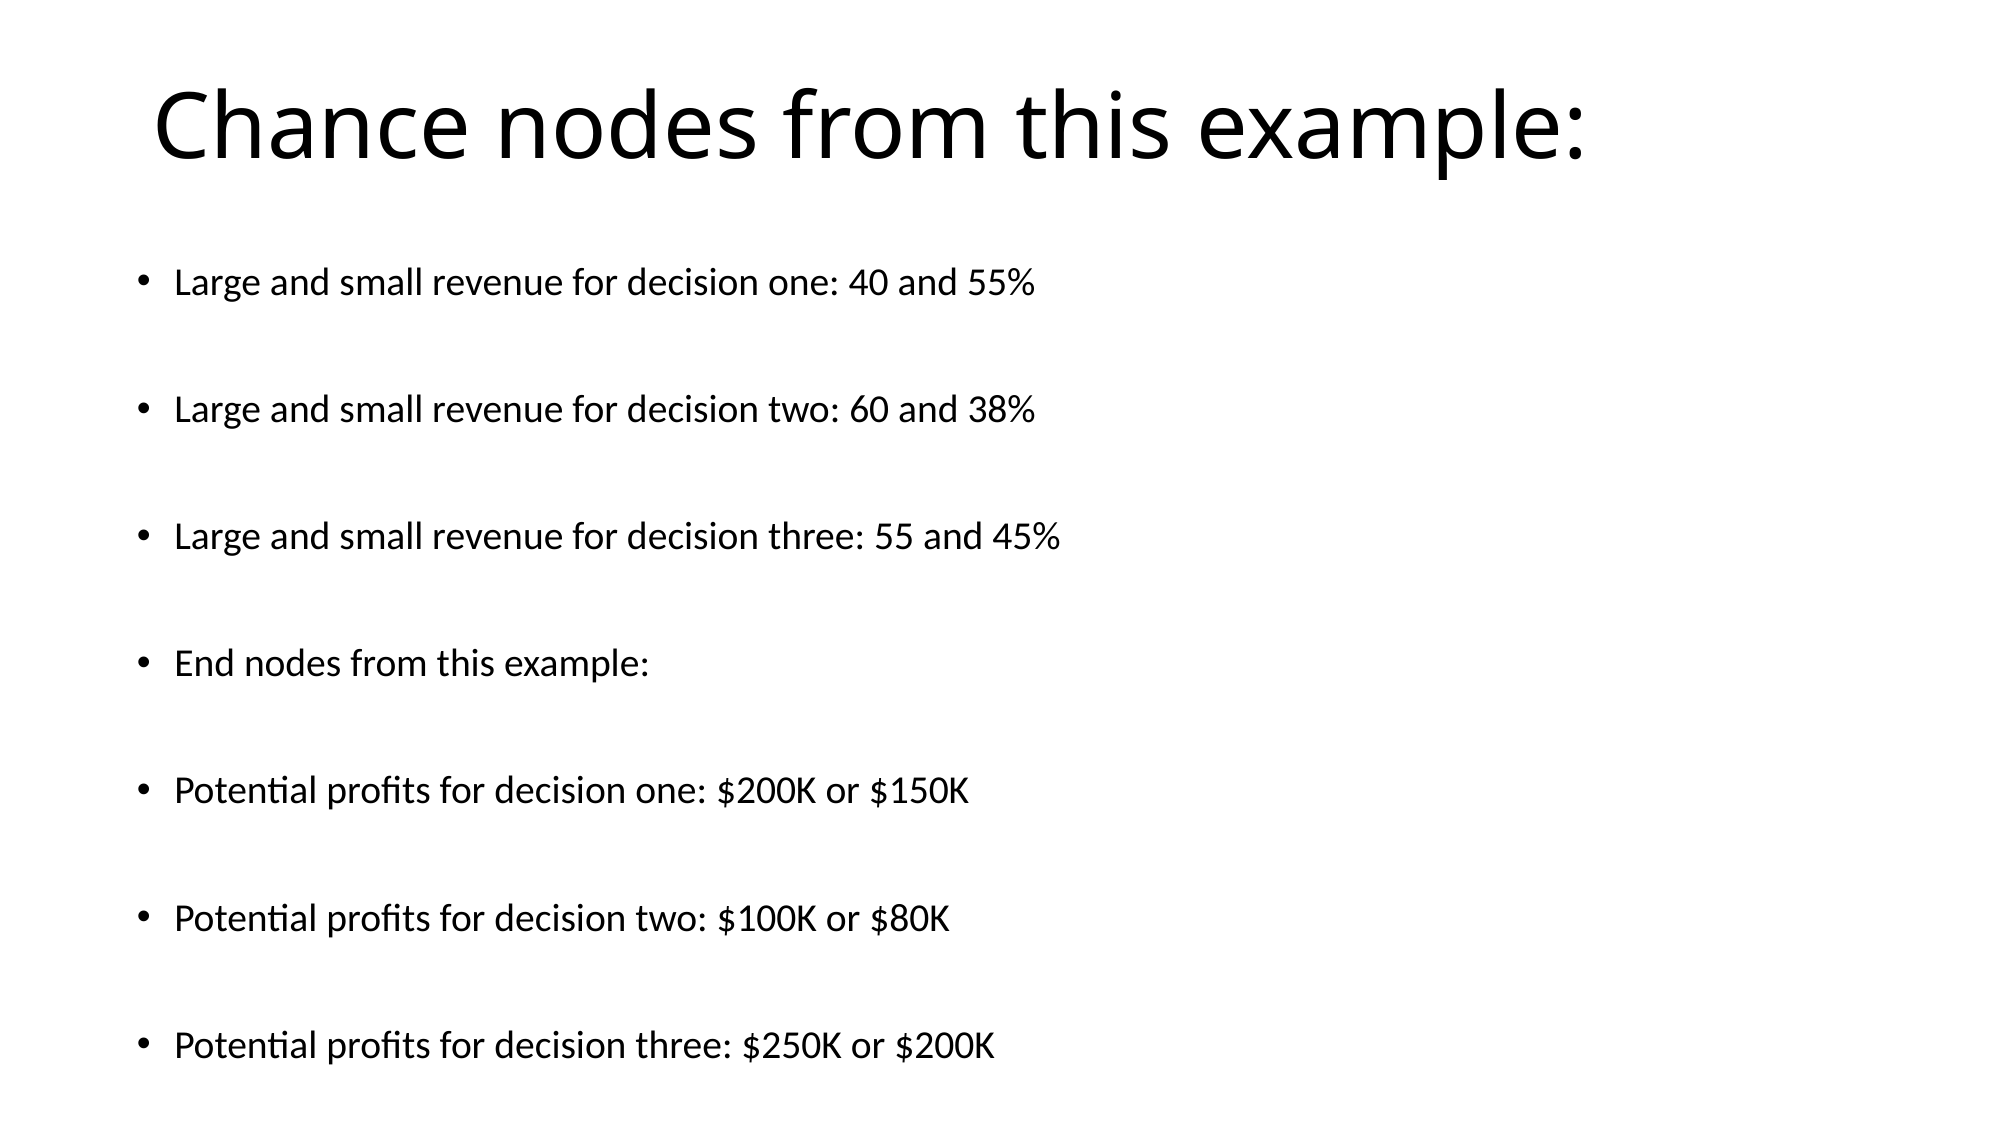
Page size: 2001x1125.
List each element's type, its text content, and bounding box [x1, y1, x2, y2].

list Large and small revenue for decision one: 40 and 55% Large and small revenue for decision two: 60 and 38% Large and small revenue for decision three: 55 and 45% End nodes from this example: Potential profits for decision one: $200K or $150K Potential profits for decision two: $100K or $80K Potential profits for decision three: $250K or $200K [121, 205, 1847, 920]
title Chance nodes from this example: [137, 19, 1863, 238]
